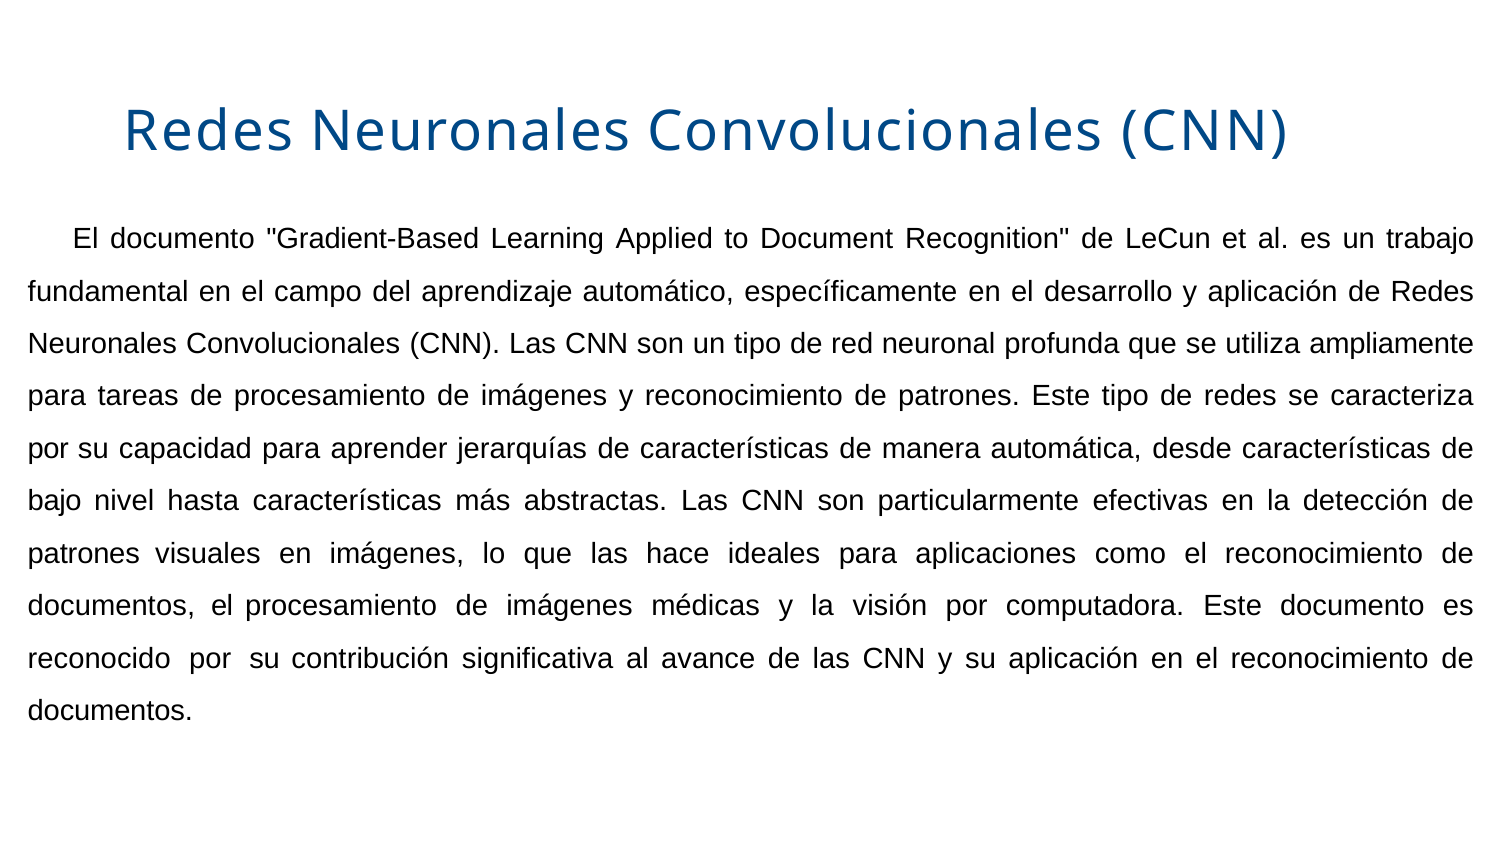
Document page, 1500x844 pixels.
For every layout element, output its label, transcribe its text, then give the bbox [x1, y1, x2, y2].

text_box El documento "Gradient-Based Learning Applied to Document Recognition" de LeCun et al. es un trabajo fundamental en el campo del aprendizaje automático, específicamente en el desarrollo y aplicación de Redes Neuronales Convolucionales (CNN). Las CNN son un tipo de red neuronal profunda que se utiliza ampliamente para tareas de procesamiento de imágenes y reconocimiento de patrones. Este tipo de redes se caracteriza por su capacidad para aprender jerarquías de características de manera automática, desde características de bajo nivel hasta características más abstractas. Las CNN son particularmente efectivas en la detección de patrones visuales en imágenes, lo que las hace ideales para aplicaciones como el reconocimiento de documentos, el procesamiento de imágenes médicas y la visión por computadora. Este documento es reconocido por su contribución significativa al avance de las CNN y su aplicación en el reconocimiento de documentos. [25, 199, 1475, 727]
title Redes Neuronales Convolucionales (CNN) [103, 54, 1397, 198]
